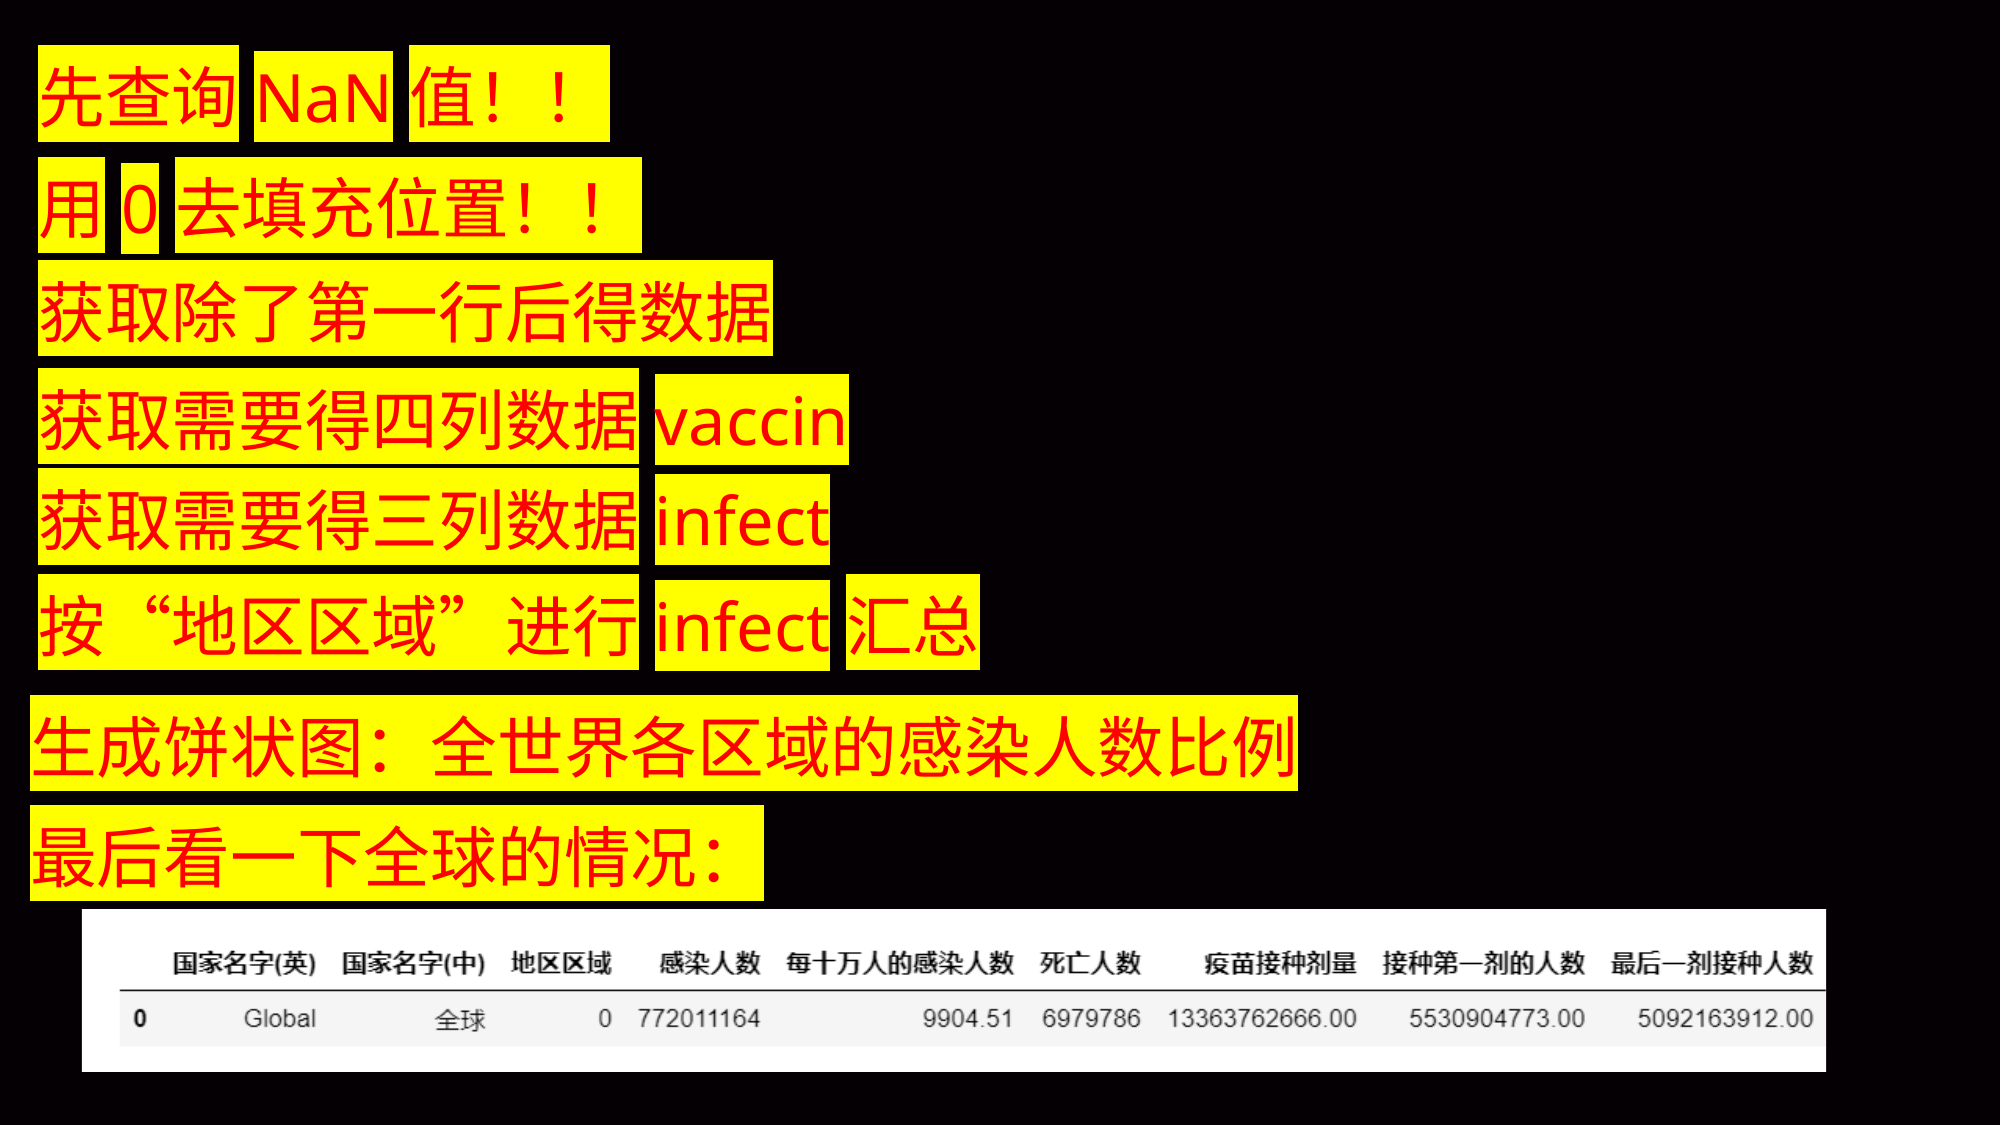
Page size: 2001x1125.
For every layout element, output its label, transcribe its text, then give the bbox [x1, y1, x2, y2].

text_box 按“地区区域”进行infect汇总 [23, 576, 1084, 672]
text_box 生成饼状图：全世界各区域的感染人数比例 [15, 697, 1414, 793]
text_box 先查询NaN值！！ [23, 48, 662, 144]
text_box 用0去填充位置！！ [23, 159, 662, 255]
text_box 获取需要得三列数据infect [23, 471, 972, 567]
text_box 获取除了第一行后得数据 [23, 263, 826, 358]
text_box 最后看一下全球的情况： [15, 808, 954, 903]
picture [81, 909, 1827, 1072]
text_box 获取需要得四列数据vaccin [23, 371, 972, 466]
